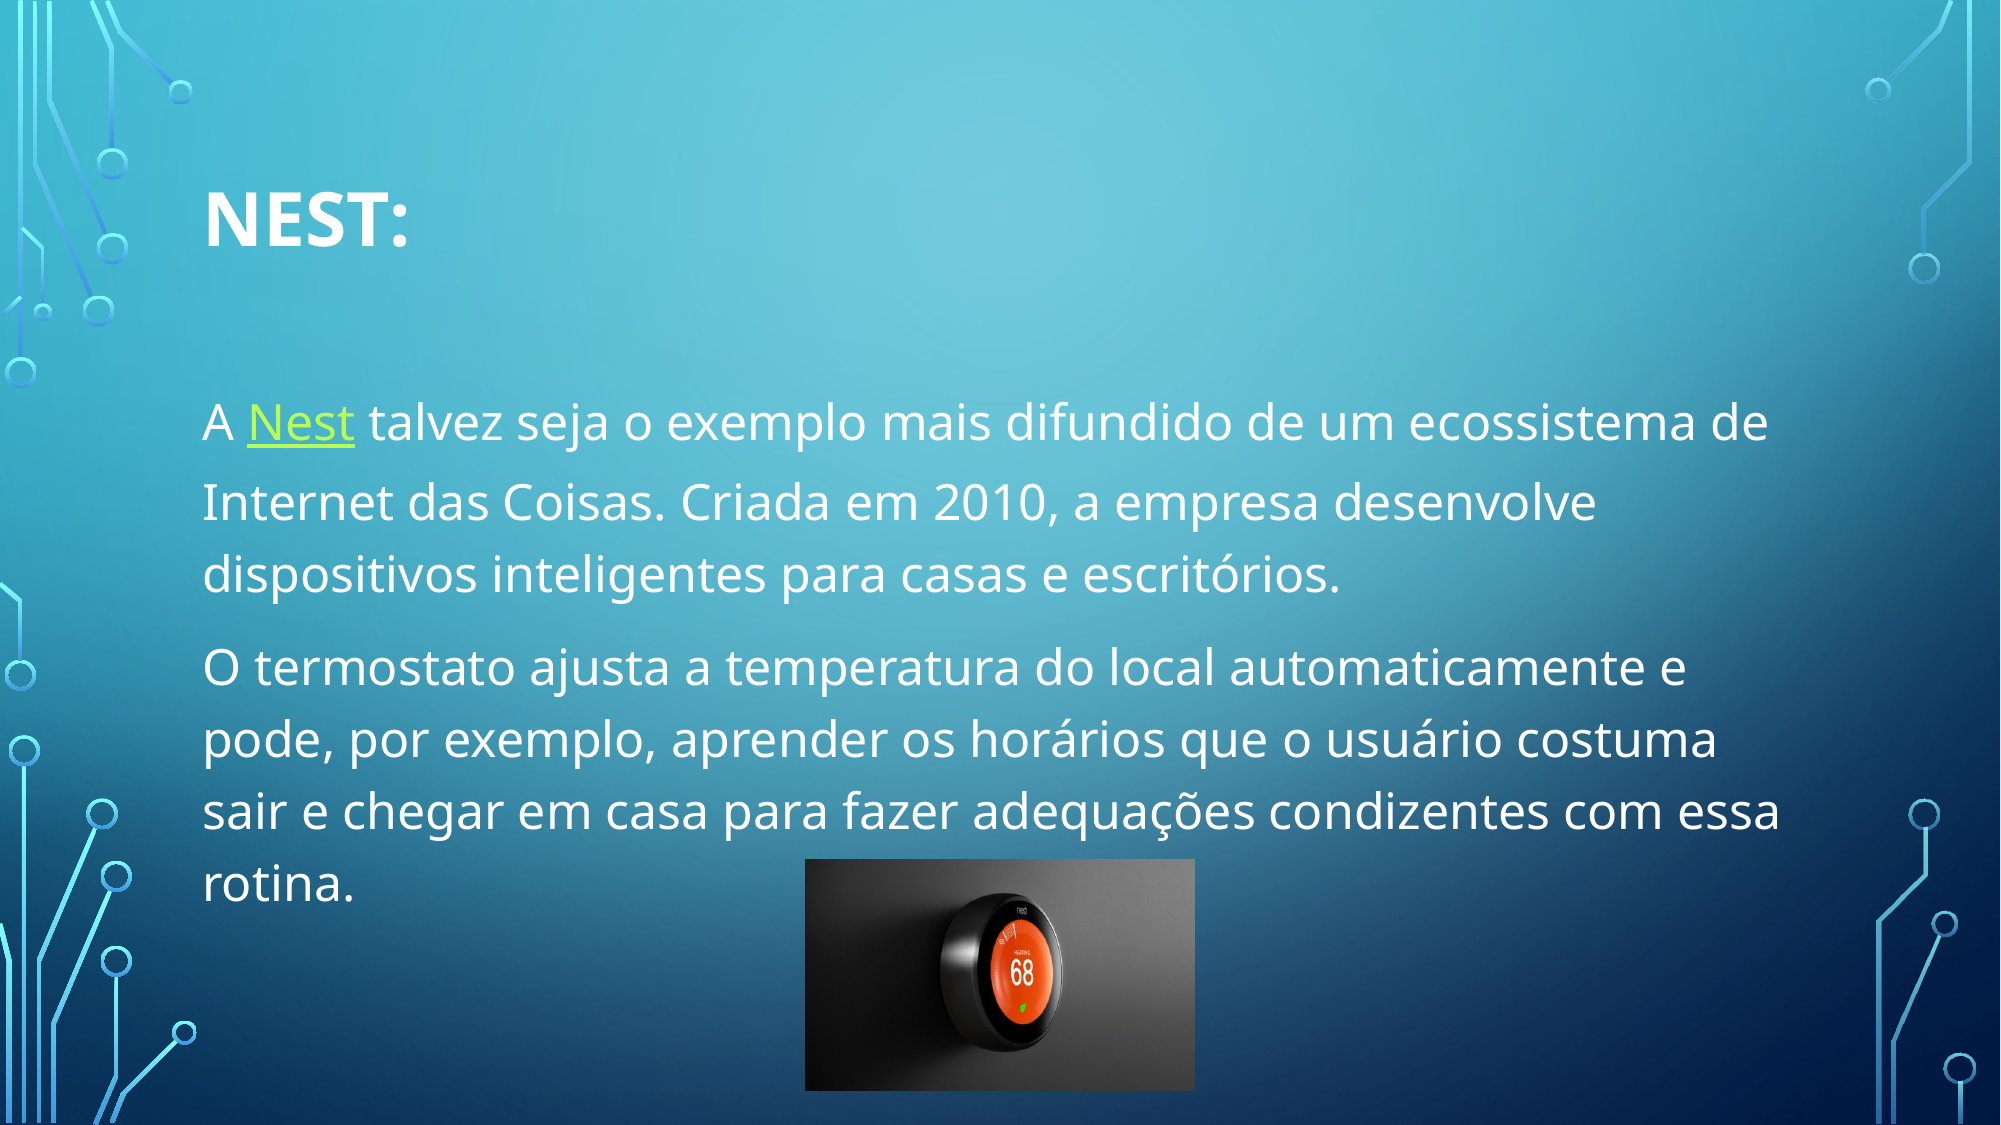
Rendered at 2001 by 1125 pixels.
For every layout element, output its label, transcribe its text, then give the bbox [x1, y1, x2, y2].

title Nest: [187, 101, 1813, 344]
list A Nest talvez seja o exemplo mais difundido de um ecossistema de Internet das Coisas. Criada em 2010, a empresa desenvolve dispositivos inteligentes para casas e escritórios. O termostato ajusta a temperatura do local automaticamente e pode, por exemplo, aprender os horários que o usuário costuma sair e chegar em casa para fazer adequações condizentes com essa rotina. [187, 369, 1813, 950]
picture [804, 859, 1195, 1091]
